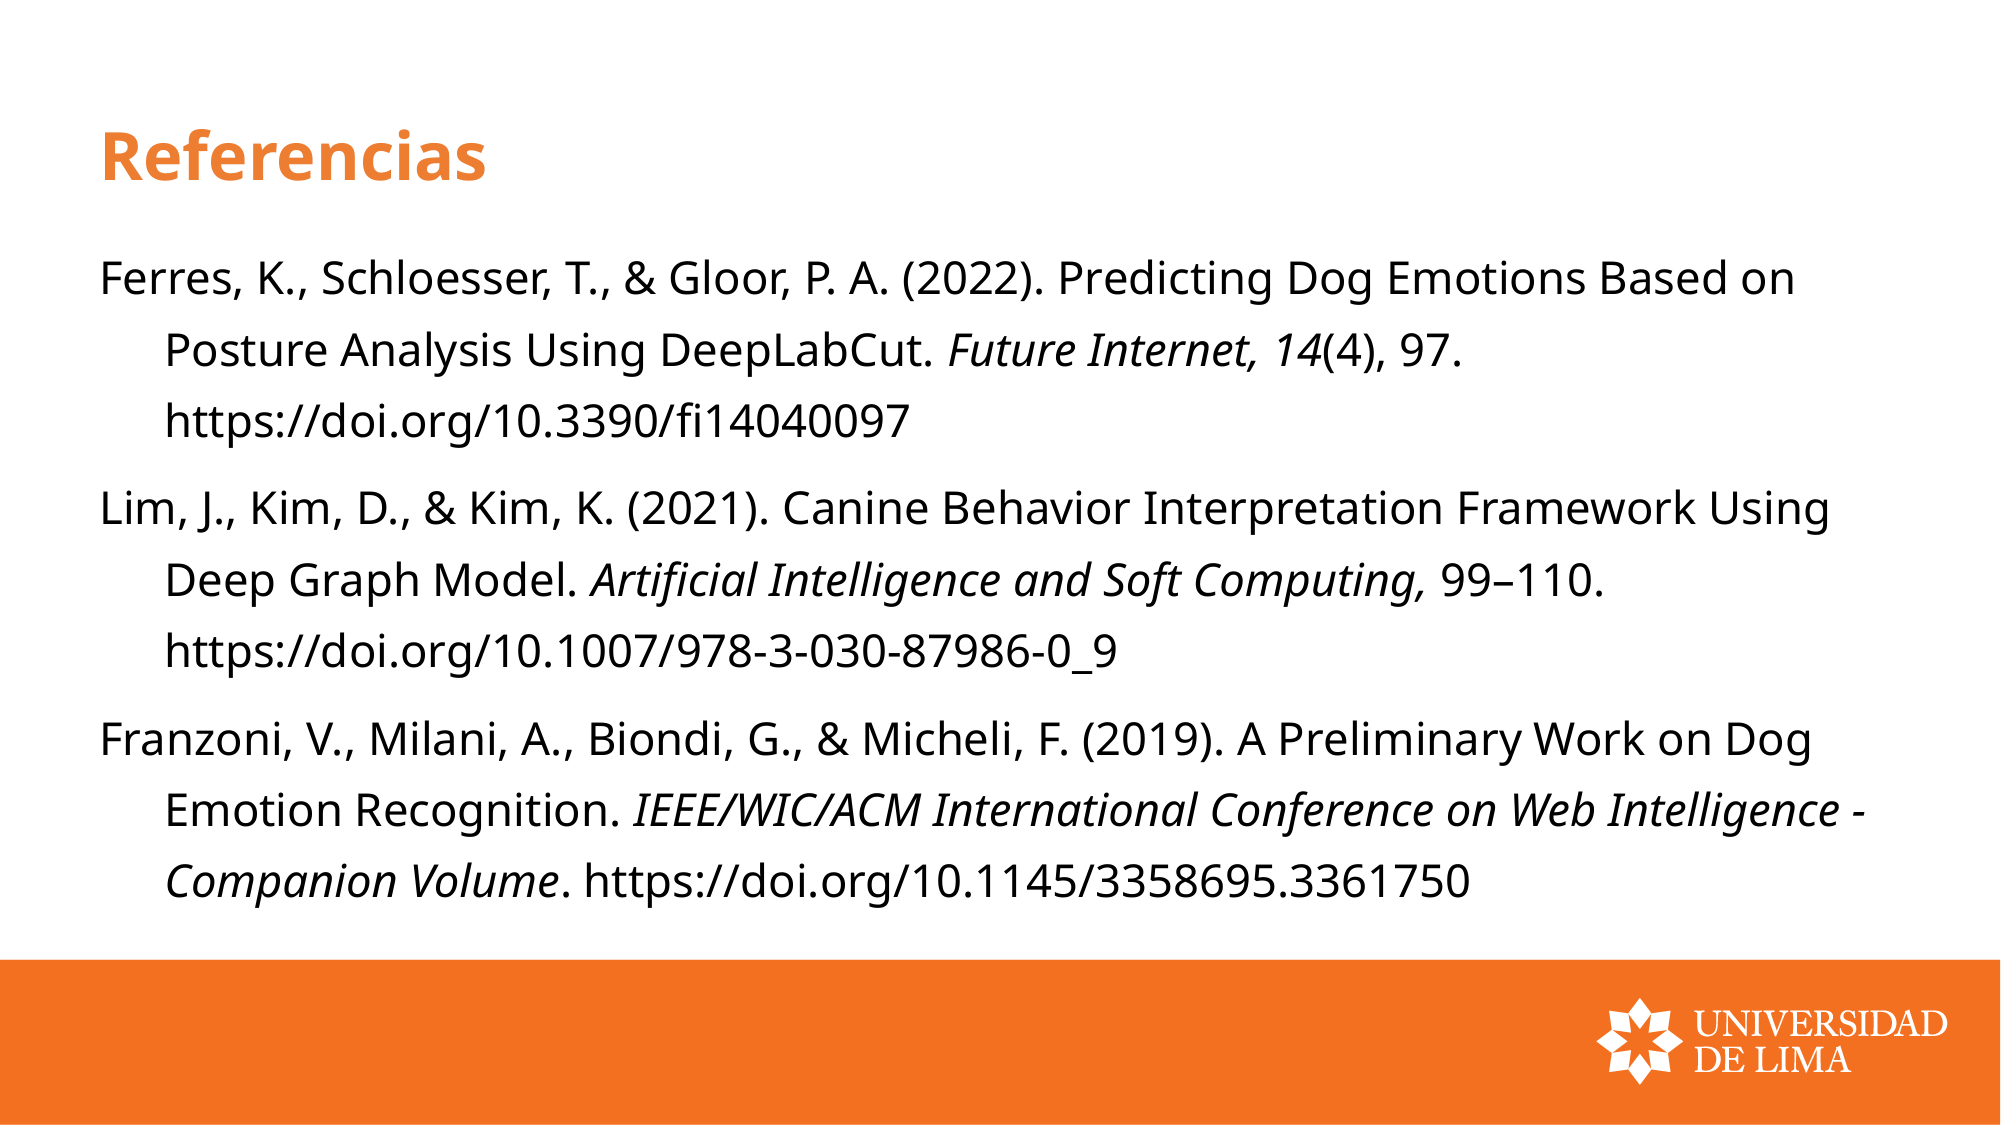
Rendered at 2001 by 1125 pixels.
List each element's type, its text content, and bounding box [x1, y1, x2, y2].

picture [0, 0, 2001, 1125]
title Referencias [84, 96, 1936, 216]
list Ferres, K., Schloesser, T., & Gloor, P. A. (2022). Predicting Dog Emotions Based on Posture Analysis Using DeepLabCut. Future Internet, 14(4), 97. https://doi.org/10.3390/fi14040097 Lim, J., Kim, D., & Kim, K. (2021). Canine Behavior Interpretation Framework Using Deep Graph Model. Artificial Intelligence and Soft Computing, 99–110. https://doi.org/10.1007/978-3-030-87986-0_9 Franzoni, V., Milani, A., Biondi, G., & Micheli, F. (2019). A Preliminary Work on Dog Emotion Recognition. IEEE/WIC/ACM International Conference on Web Intelligence - Companion Volume. https://doi.org/10.1145/3358695.3361750 [84, 229, 1936, 921]
